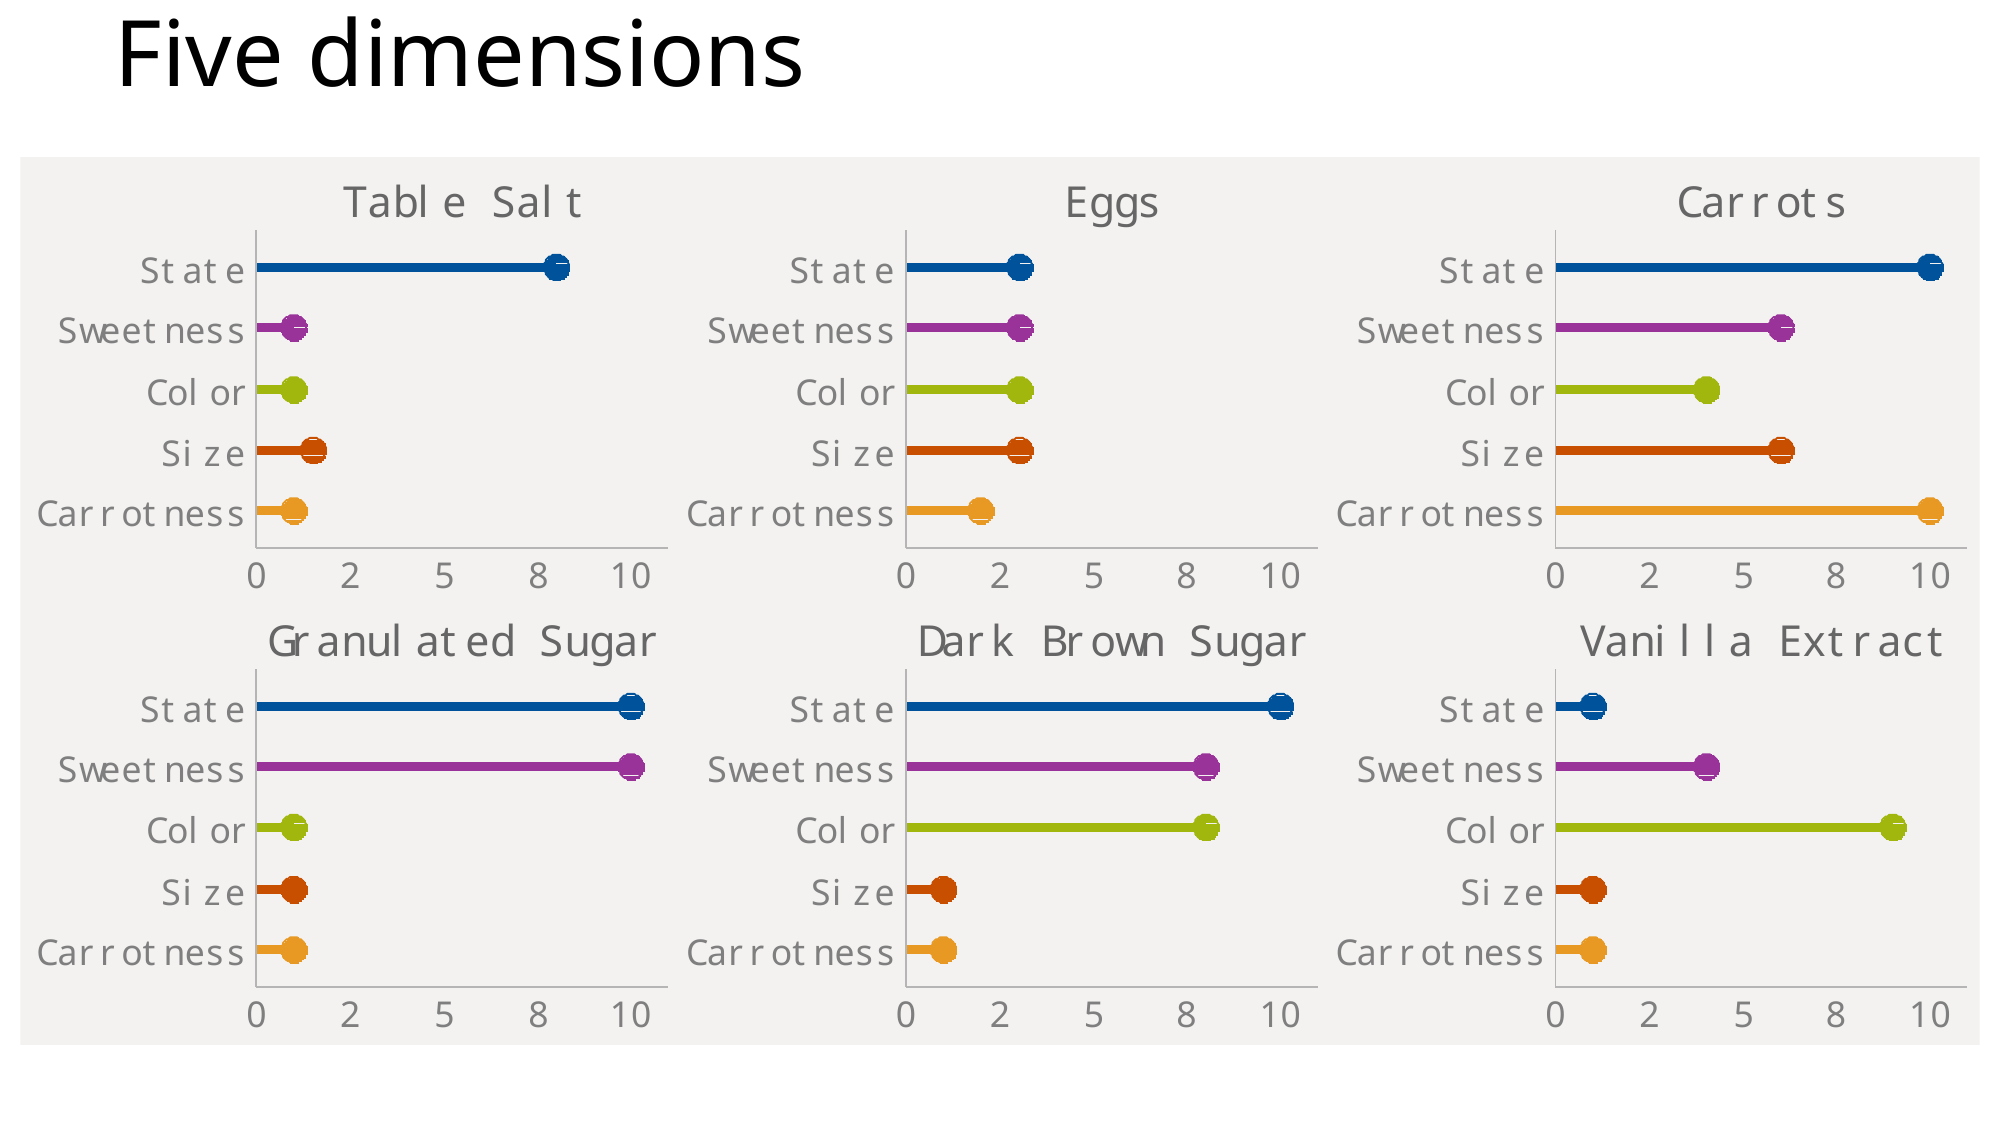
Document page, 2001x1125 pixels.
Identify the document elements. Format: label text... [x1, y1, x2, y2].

title Five dimensions [99, 0, 1900, 156]
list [20, 156, 1980, 1045]
